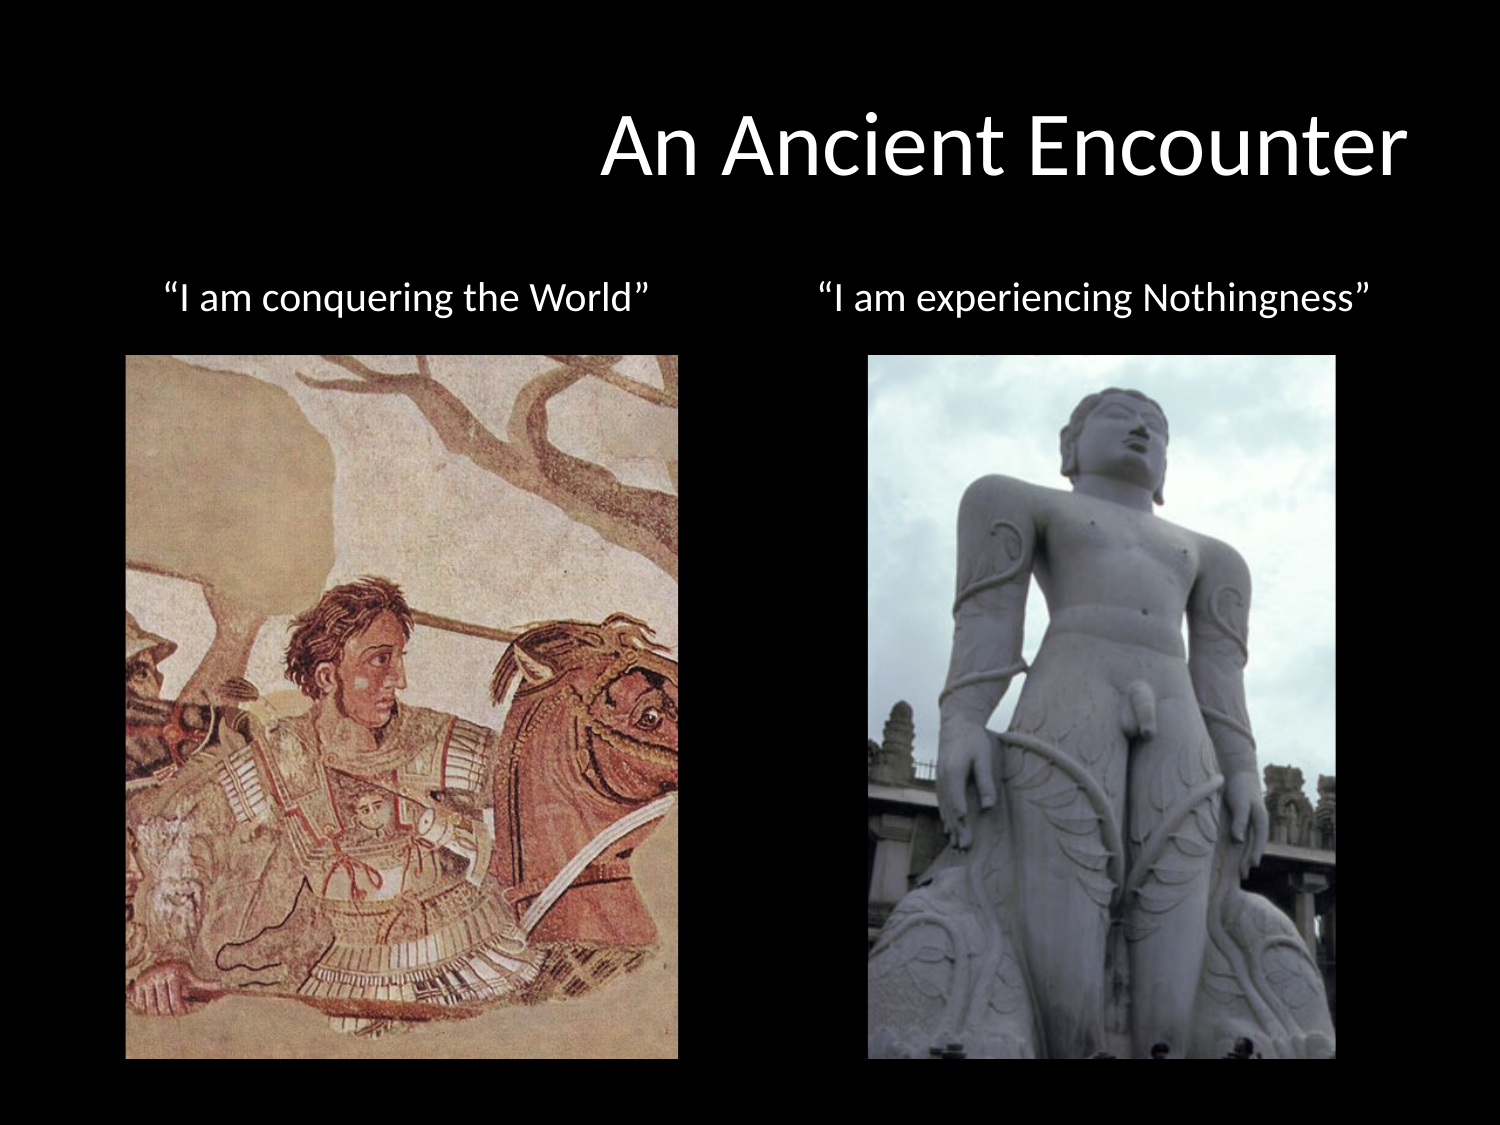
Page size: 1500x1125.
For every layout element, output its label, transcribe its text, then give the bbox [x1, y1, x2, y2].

list “I am experiencing Nothingness” [762, 262, 1425, 1005]
list “I am conquering the World” [75, 262, 738, 1005]
picture [867, 355, 1336, 1059]
title An Ancient Encounter [75, 45, 1425, 233]
picture [125, 355, 679, 1059]
